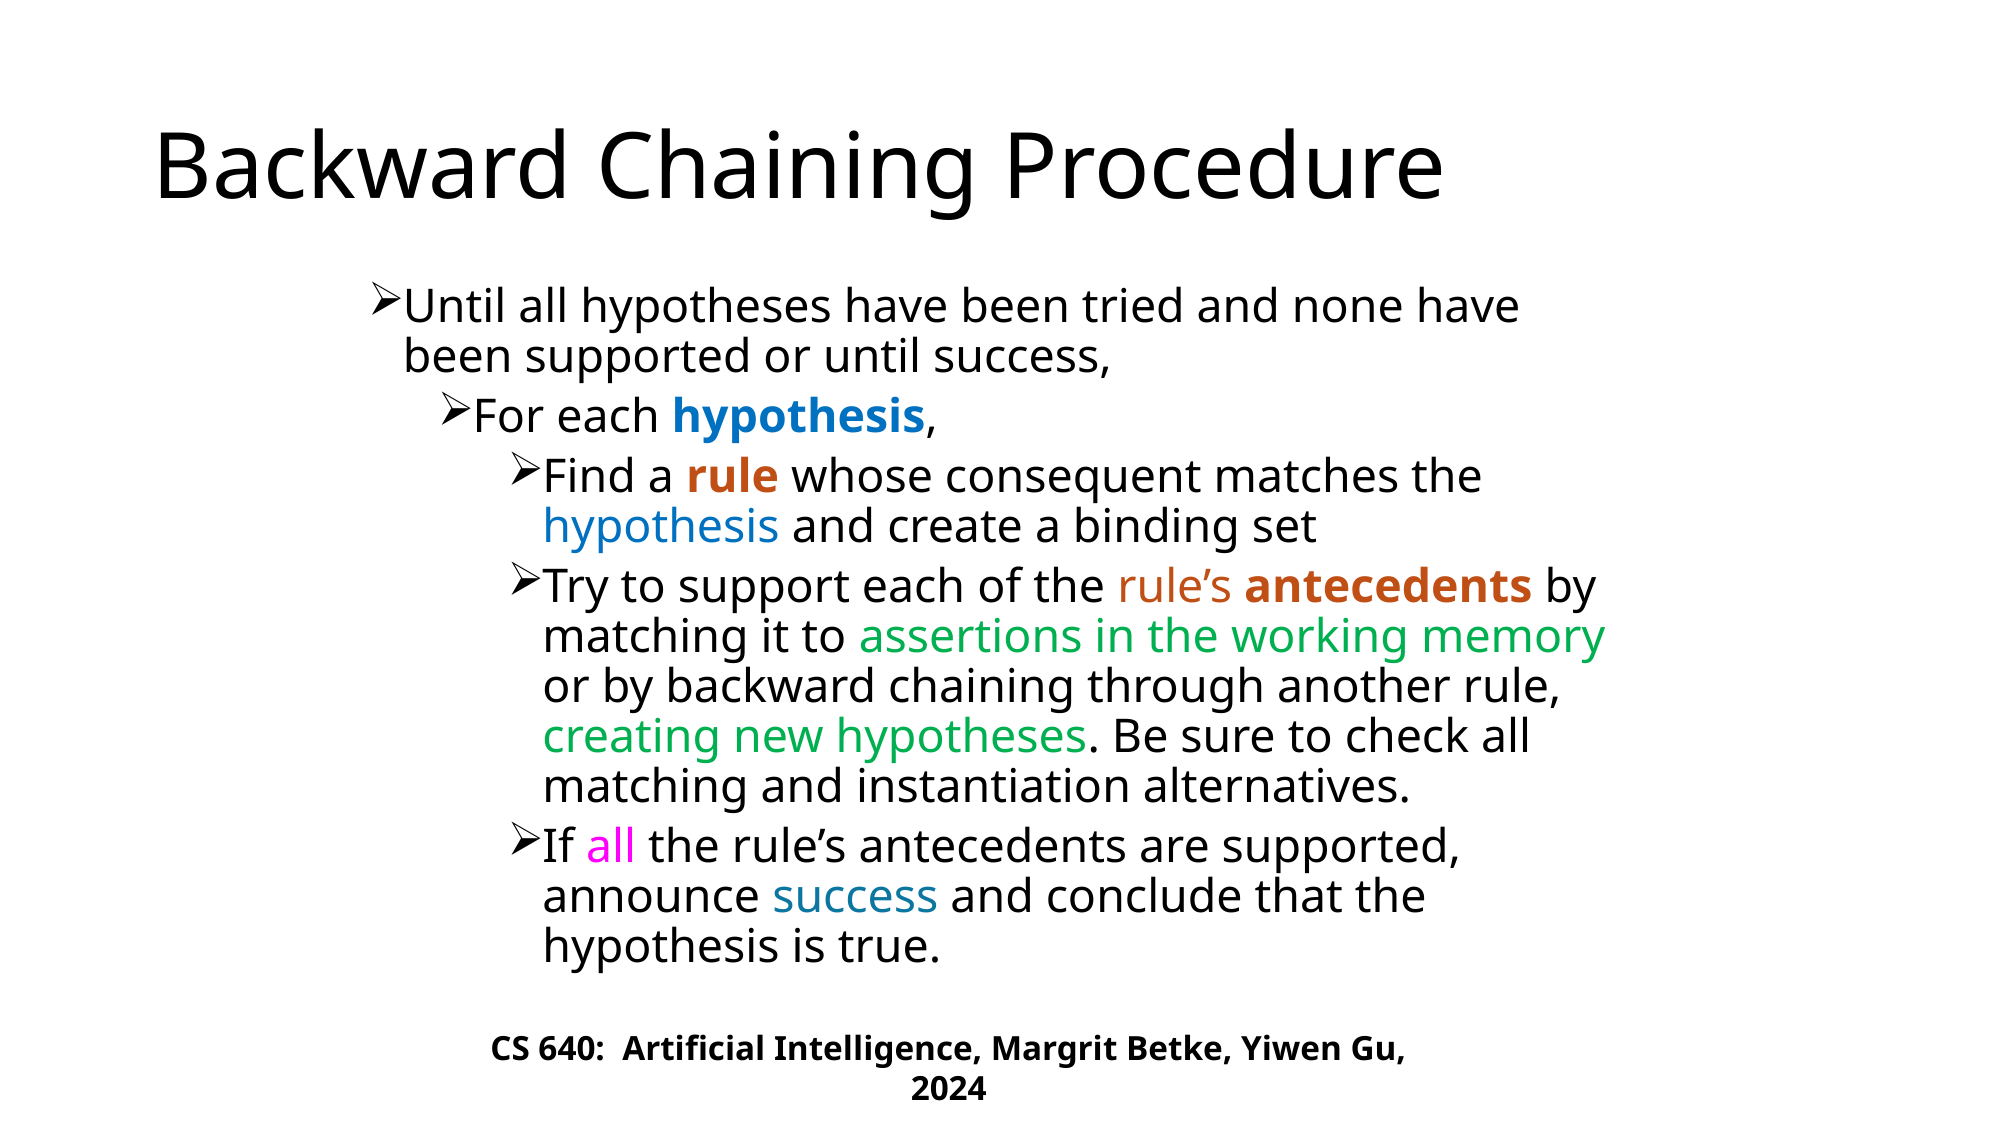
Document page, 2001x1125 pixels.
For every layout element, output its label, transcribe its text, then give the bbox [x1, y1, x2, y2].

text_box CS 640: Artificial Intelligence, Margrit Betke, Yiwen Gu, 2024 [457, 1042, 1440, 1091]
list Until all hypotheses have been tried and none have been supported or until success, For each hypothesis, Find a rule whose consequent matches the hypothesis and create a binding set Try to support each of the rule’s antecedents by matching it to assertions in the working memory or by backward chaining through another rule, creating new hypotheses. Be sure to check all matching and instantiation alternatives. If all the rule’s antecedents are supported, announce success and conclude that the hypothesis is true. [353, 278, 1647, 989]
title Backward Chaining Procedure [137, 59, 1863, 278]
